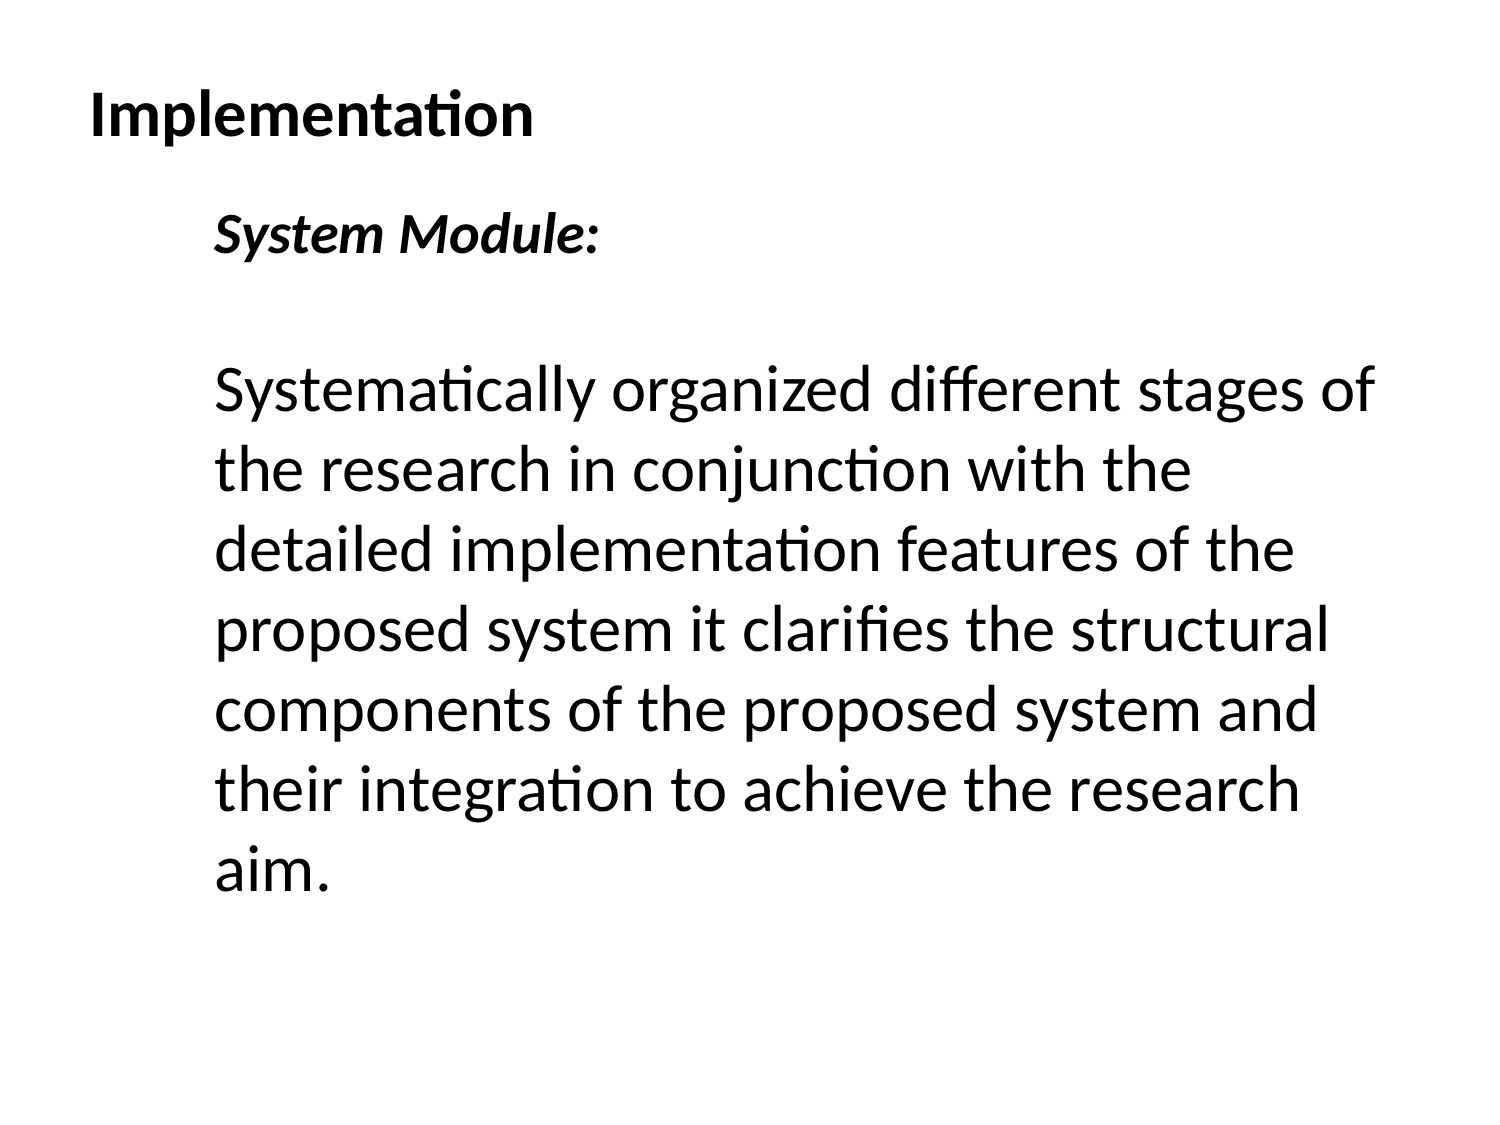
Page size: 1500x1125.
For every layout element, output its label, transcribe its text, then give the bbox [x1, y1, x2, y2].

text_box System Module: Systematically organized different stages of the research in conjunction with the detailed implementation features of the proposed system it clarifies the structural components of the proposed system and their integration to achieve the research aim. [50, 187, 1438, 957]
text_box Implementation [75, 62, 650, 158]
